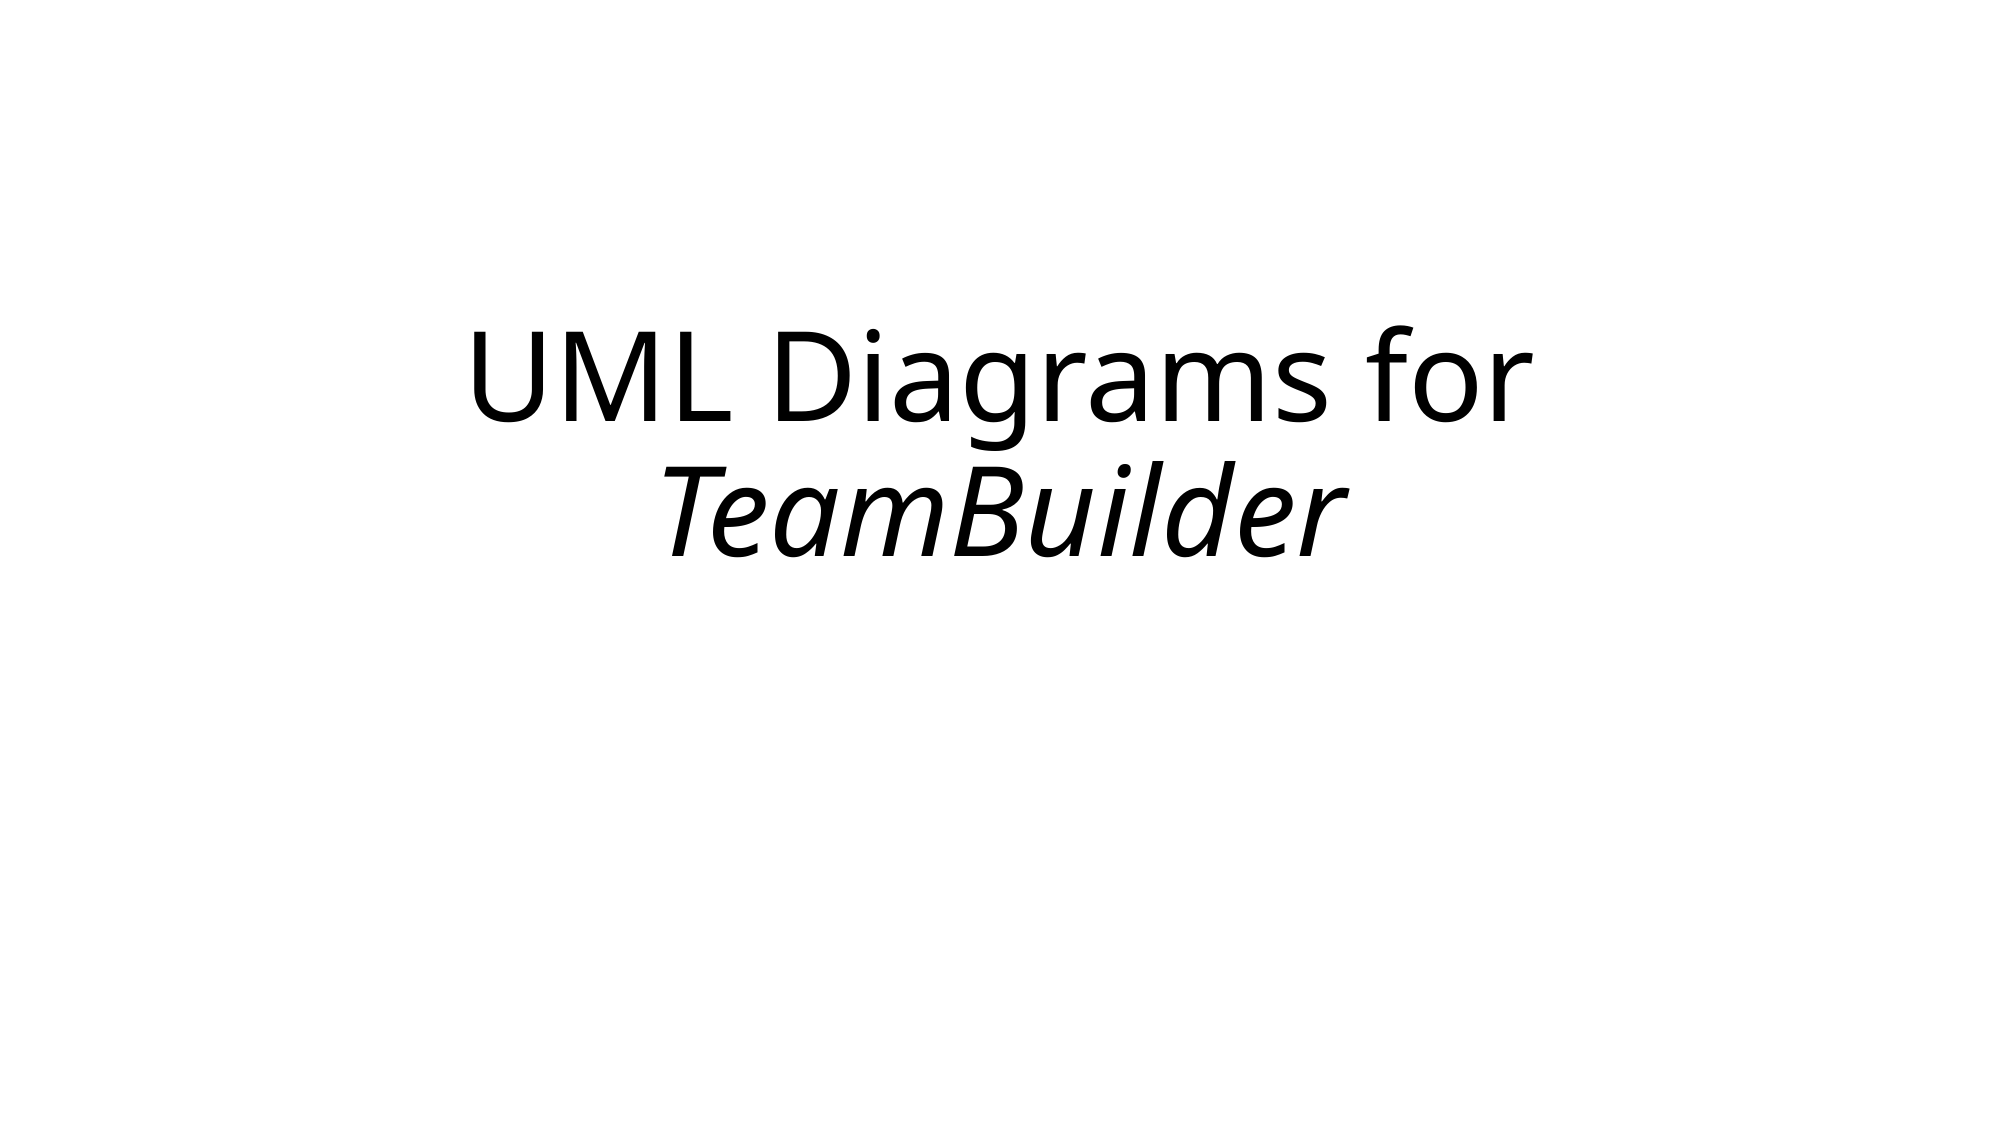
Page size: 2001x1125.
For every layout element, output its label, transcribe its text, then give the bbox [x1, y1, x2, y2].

title UML Diagrams for TeamBuilder [181, 199, 1819, 591]
